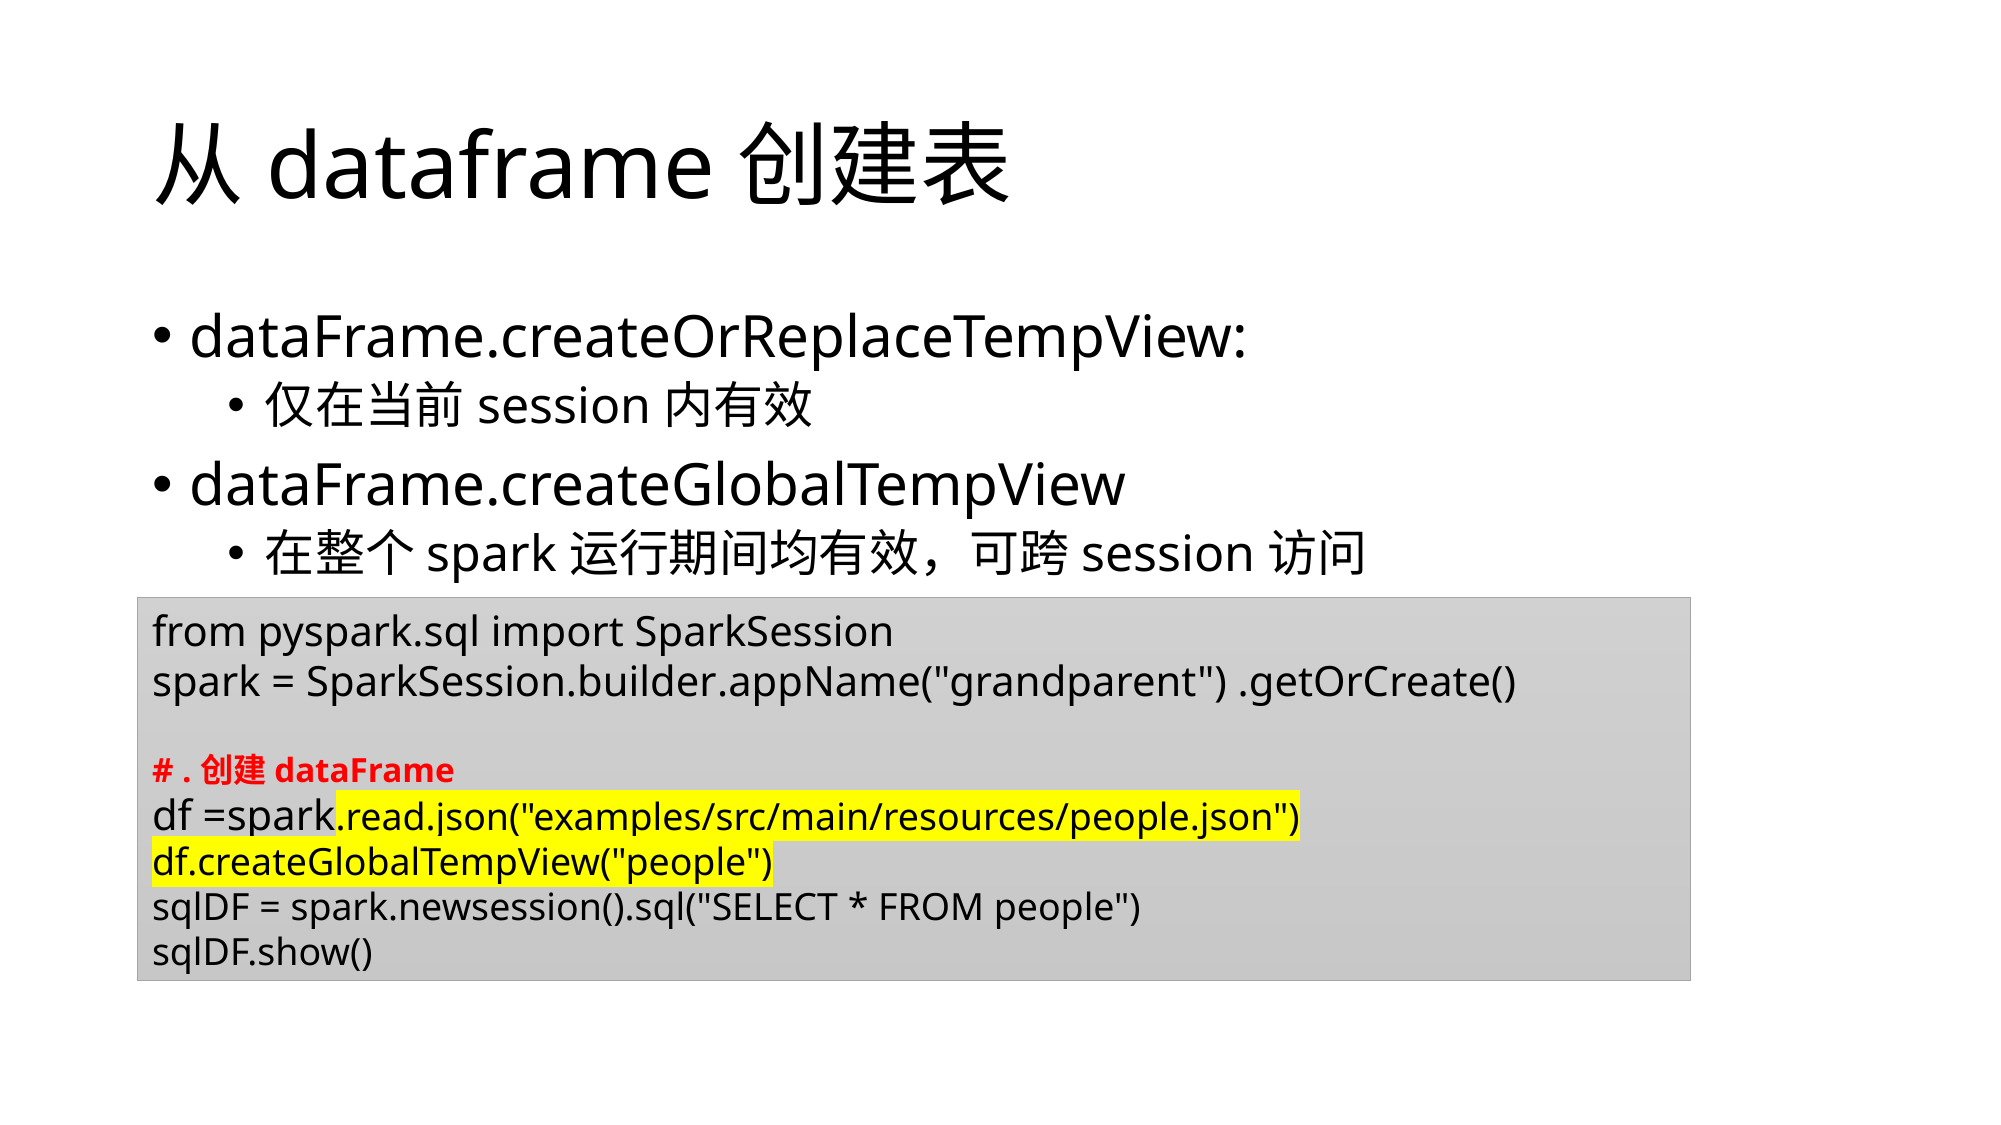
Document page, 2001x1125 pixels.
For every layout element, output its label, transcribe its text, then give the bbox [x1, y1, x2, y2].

text_box from pyspark.sql import SparkSession spark = SparkSession.builder.appName("grandparent") .getOrCreate() # .创建dataFrame df =spark.read.json("examples/src/main/resources/people.json") df.createGlobalTempView("people") sqlDF = spark.newsession().sql("SELECT * FROM people") sqlDF.show() [137, 597, 1691, 981]
title 从dataframe创建表 [137, 59, 1863, 278]
list dataFrame.createOrReplaceTempView: 仅在当前session内有效 dataFrame.createGlobalTempView 在整个spark运行期间均有效，可跨session访问 [137, 299, 1863, 1014]
